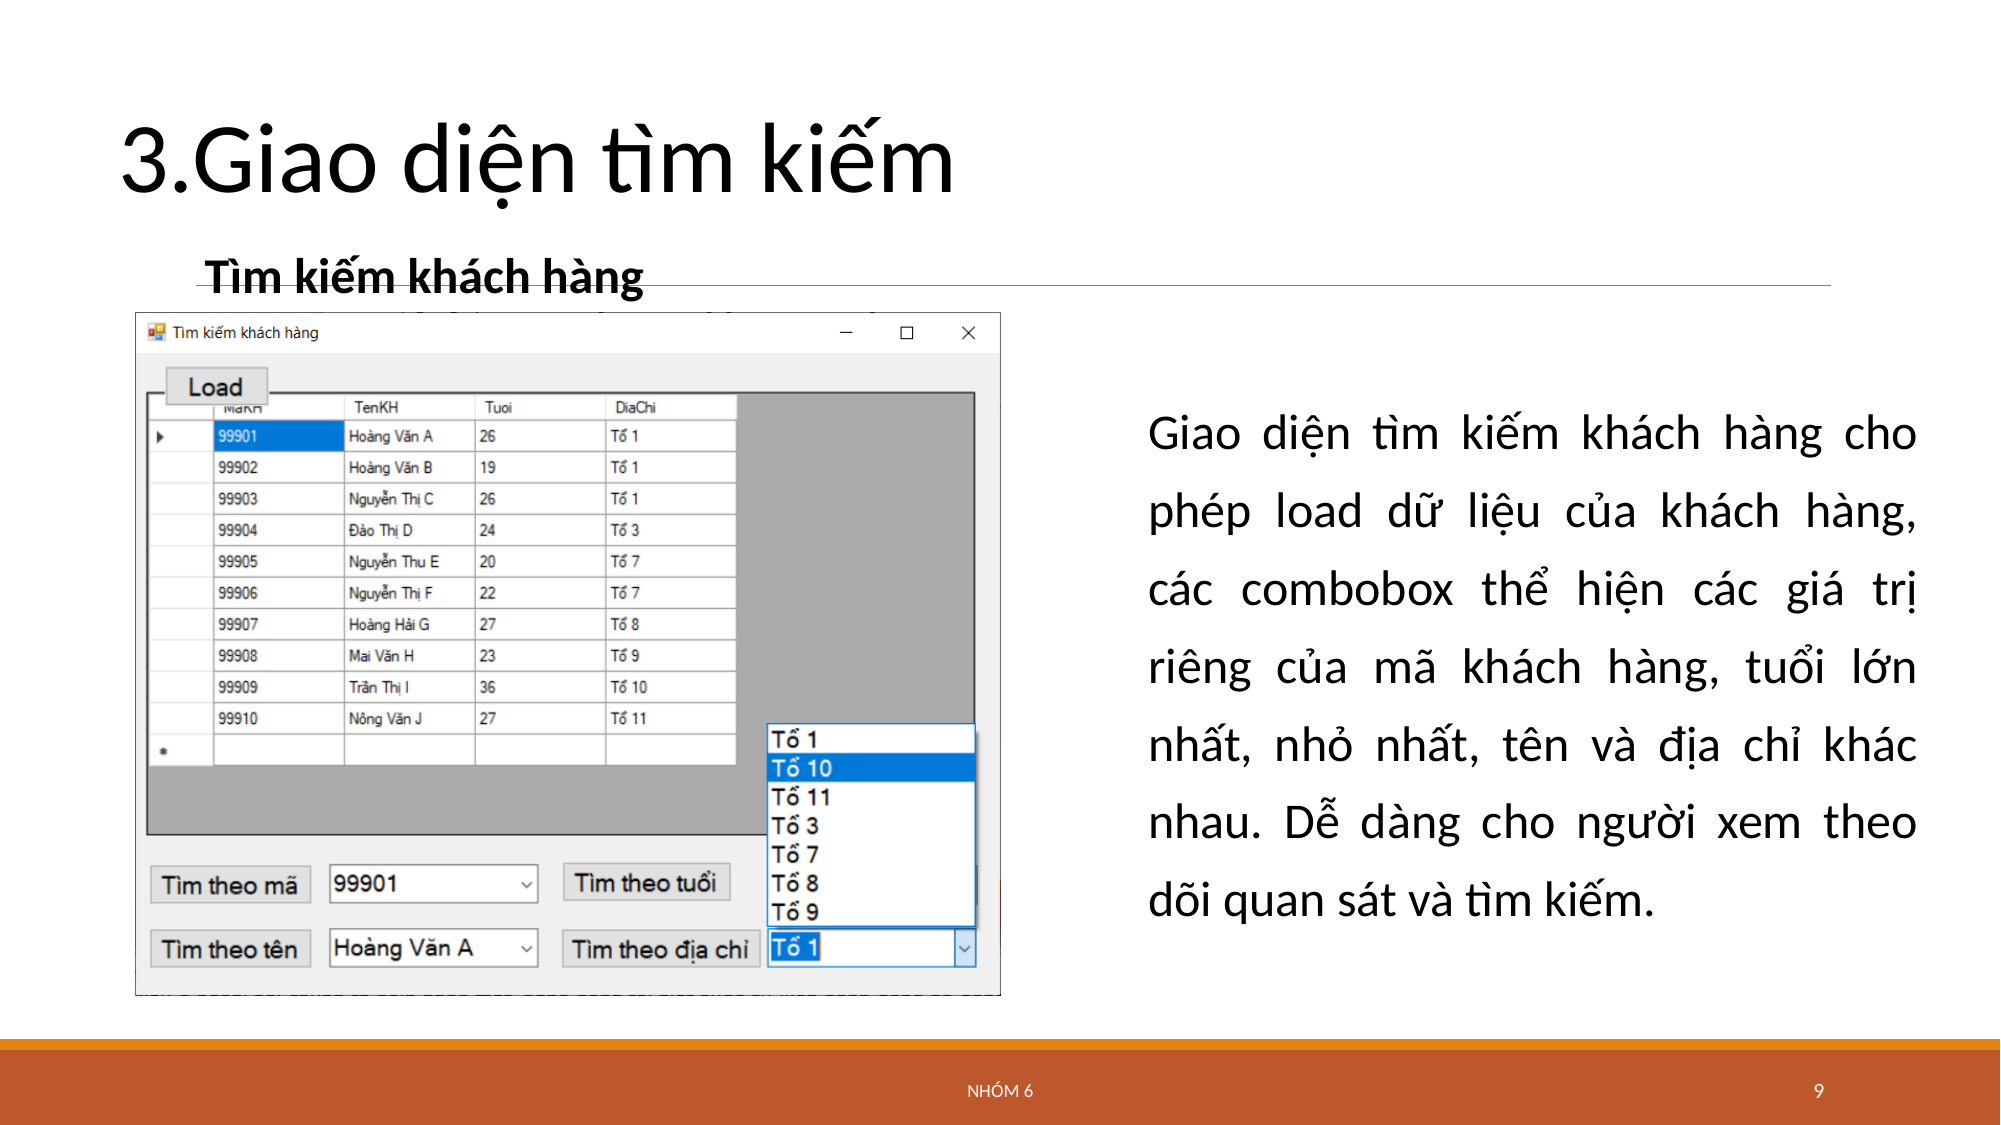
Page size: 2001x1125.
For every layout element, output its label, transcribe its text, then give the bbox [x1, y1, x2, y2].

picture [134, 311, 1001, 997]
text_box Giao diện tìm kiếm khách hàng cho phép load dữ liệu của khách hàng, các combobox thể hiện các giá trị riêng của mã khách hàng, tuổi lớn nhất, nhỏ nhất, tên và địa chỉ khác nhau. Dễ dàng cho người xem theo dõi quan sát và tìm kiếm. [1132, 308, 1935, 1001]
slide_number 9 [1624, 1059, 1840, 1120]
text_box 3.Giao diện tìm kiếm [102, 75, 1534, 229]
text_box Tìm kiếm khách hàng [189, 199, 761, 309]
footer Nhóm 6 [604, 1059, 1396, 1120]
